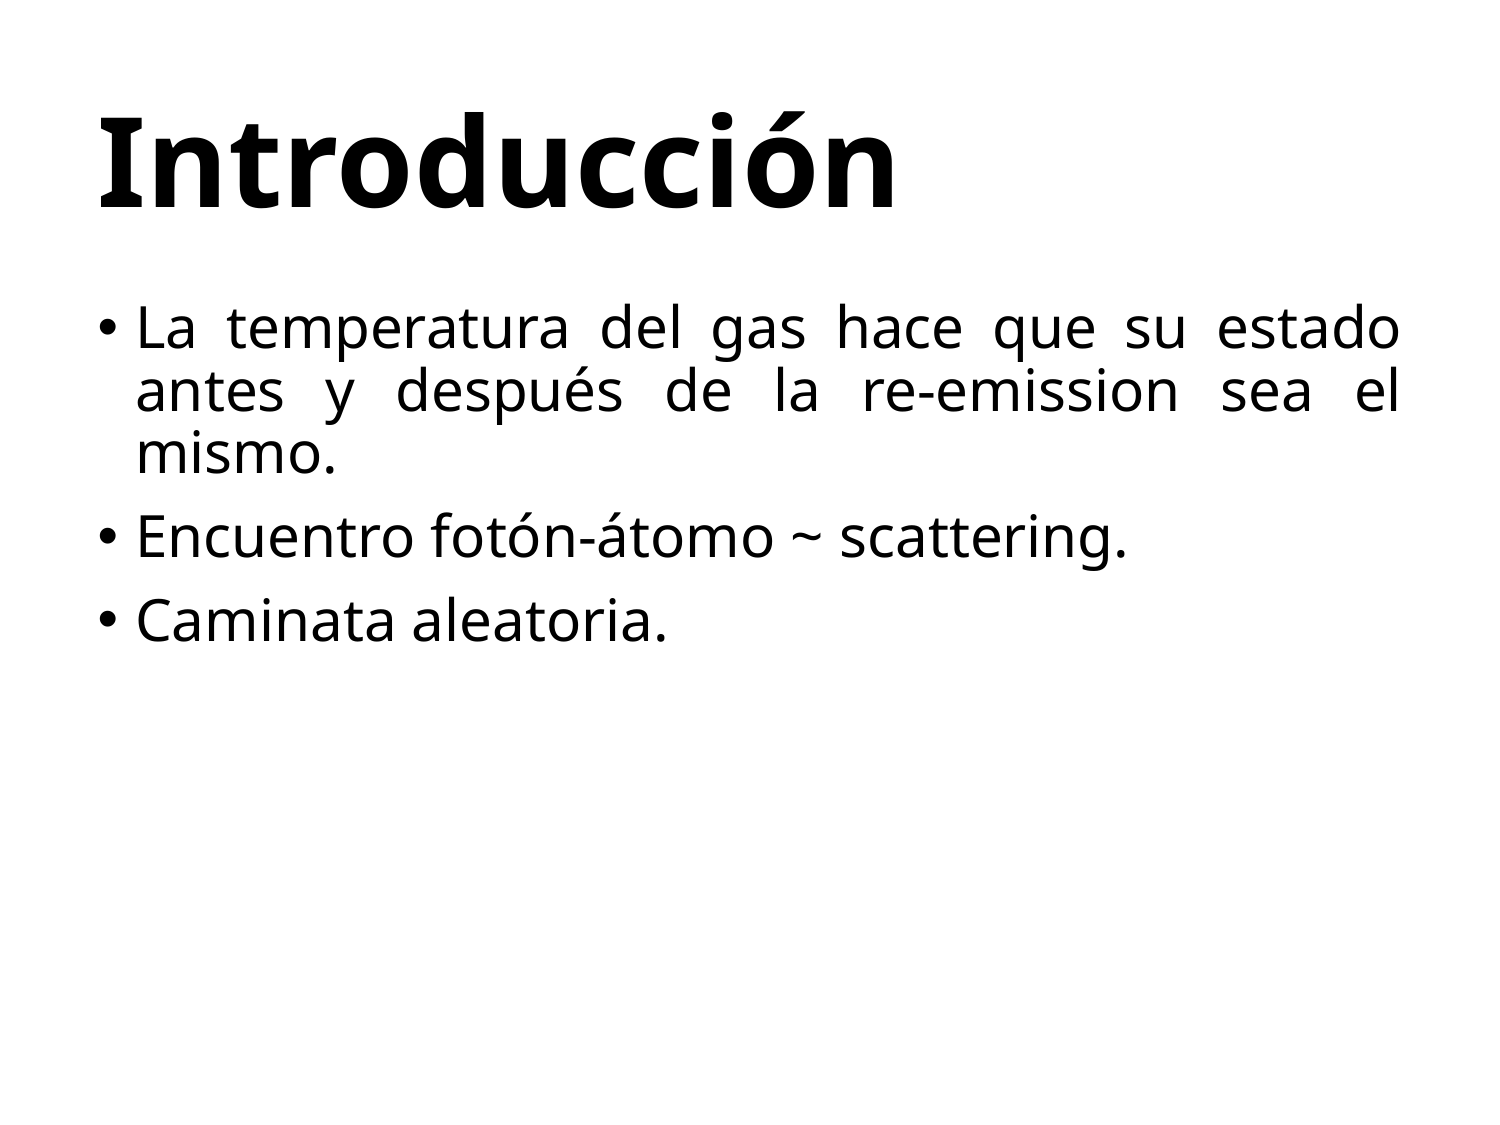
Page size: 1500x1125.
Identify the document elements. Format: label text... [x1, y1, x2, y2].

text_box Introducción [82, 74, 1418, 240]
text_box La temperatura del gas hace que su estado antes y después de la re-emission sea el mismo. Encuentro fotón-átomo ~ scattering. Caminata aleatoria. [82, 290, 1418, 1063]
